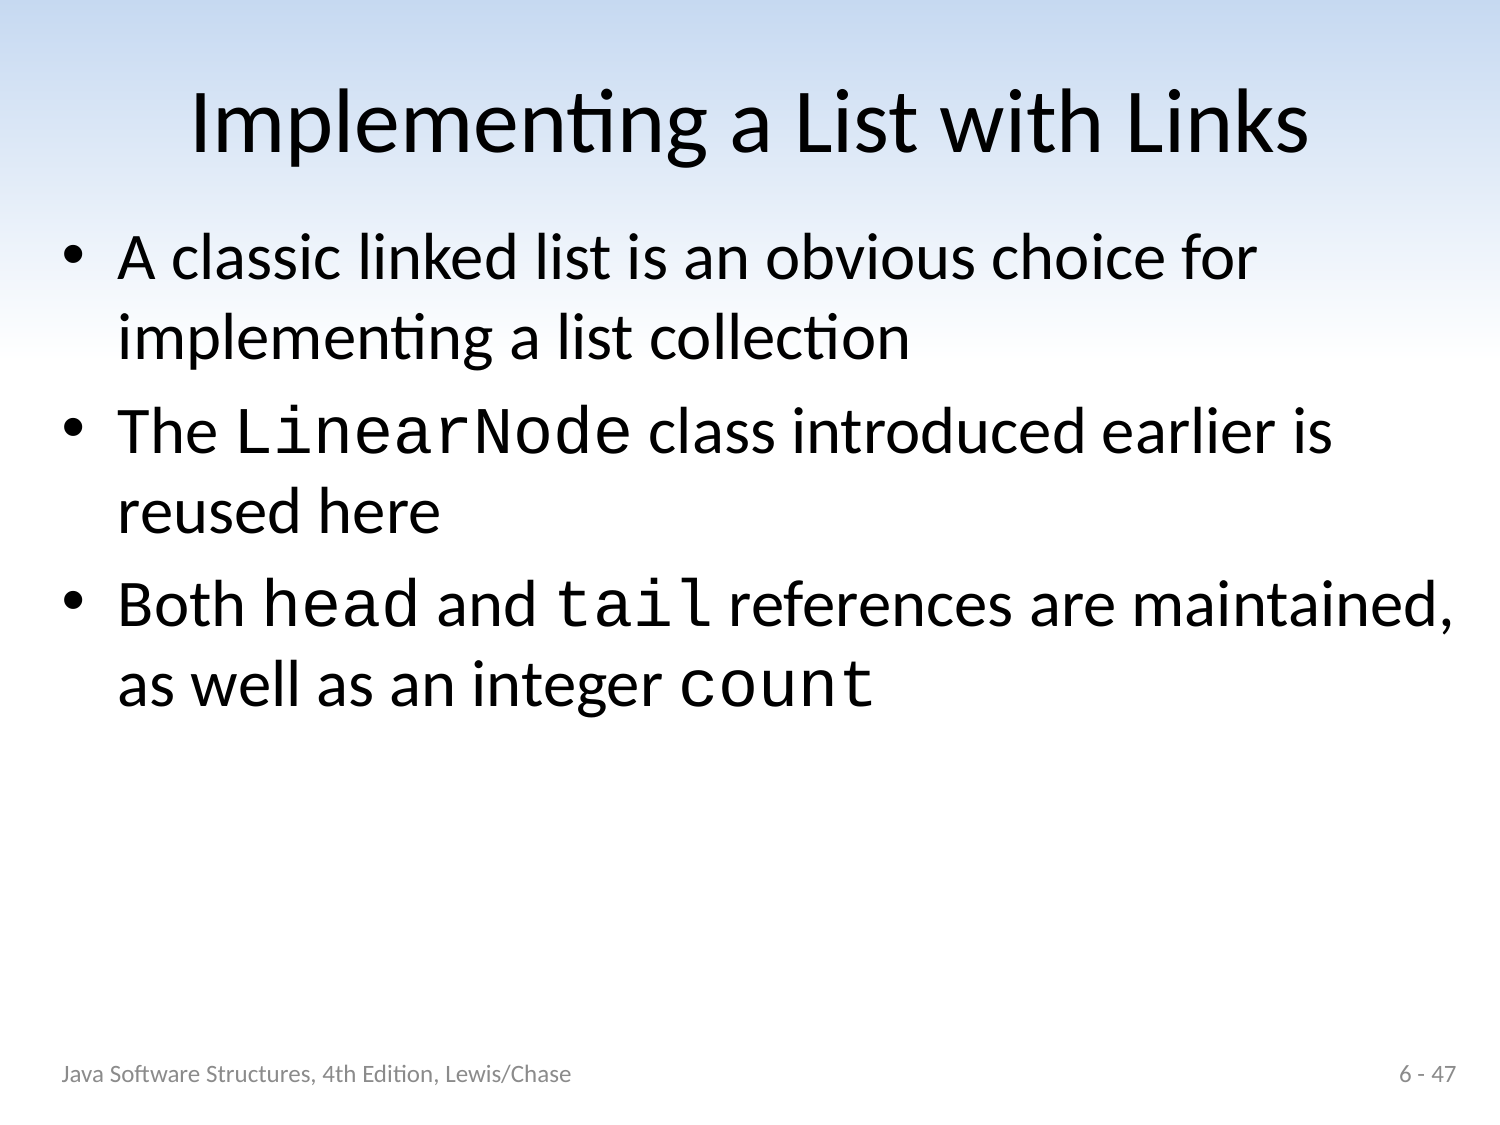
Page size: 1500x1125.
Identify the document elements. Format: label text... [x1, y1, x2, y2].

slide_number 6 - 47 [1122, 1042, 1472, 1103]
title Implementing a List with Links [28, 45, 1473, 186]
footer Java Software Structures, 4th Edition, Lewis/Chase [46, 1042, 1122, 1103]
list A classic linked list is an obvious choice for implementing a list collection The LinearNode class introduced earlier is reused here Both head and tail references are maintained, as well as an integer count [46, 205, 1473, 1043]
